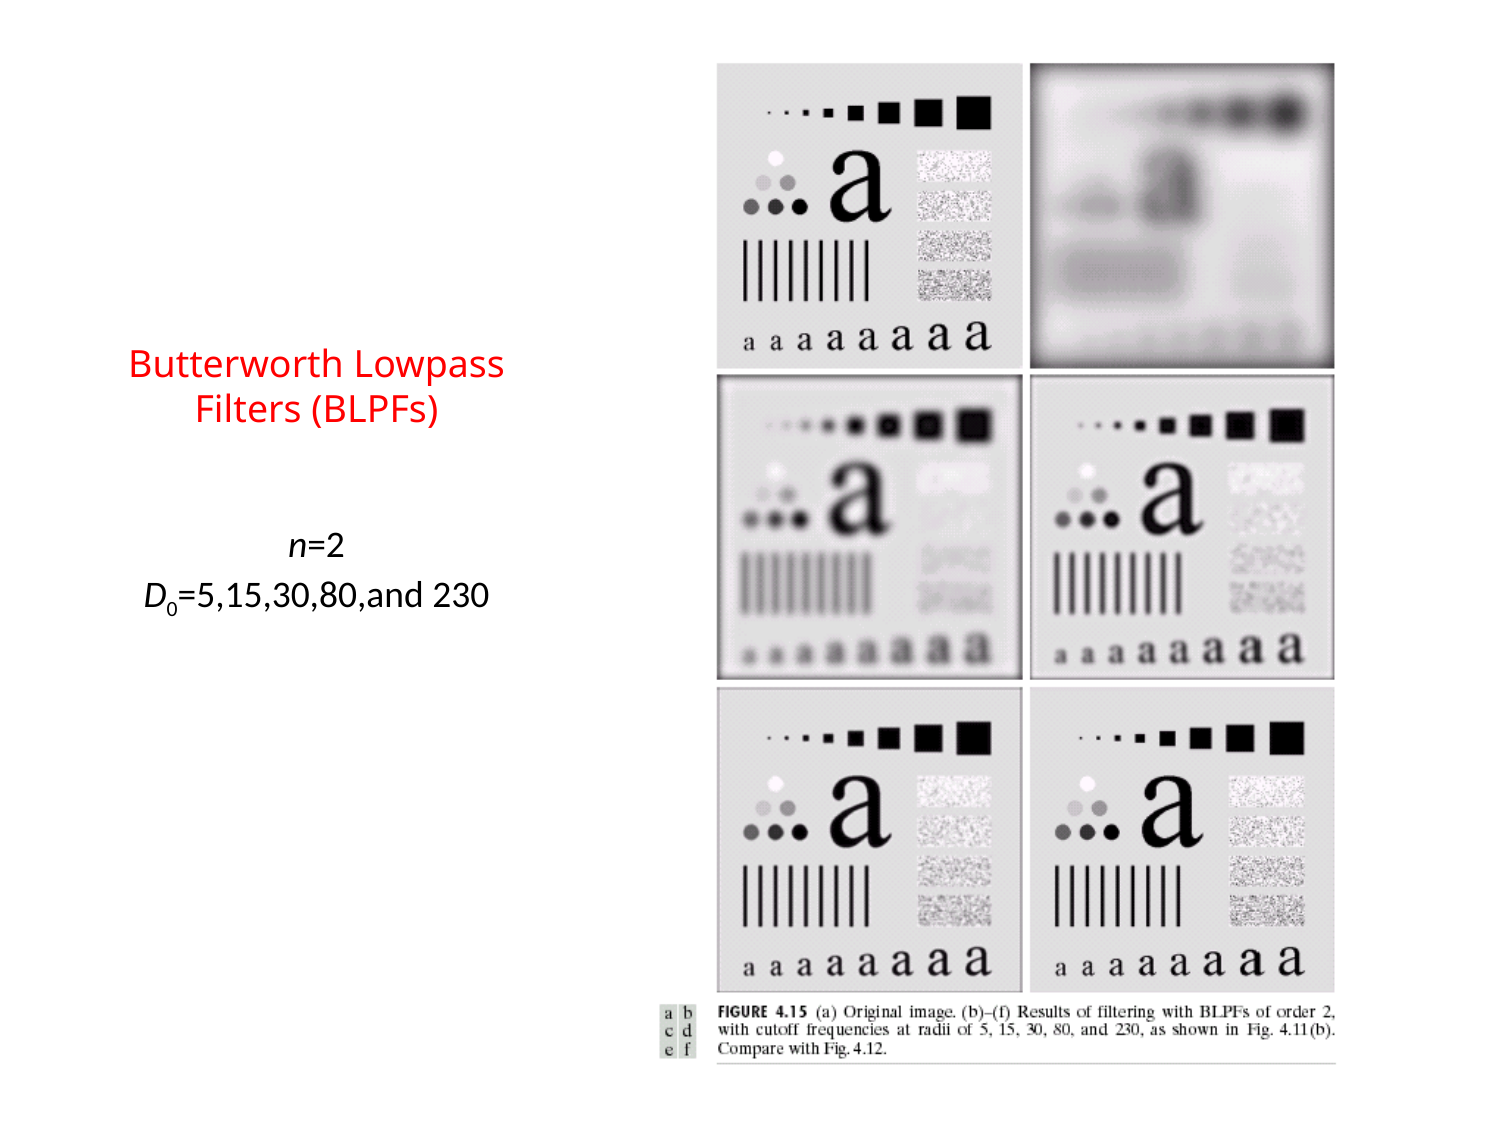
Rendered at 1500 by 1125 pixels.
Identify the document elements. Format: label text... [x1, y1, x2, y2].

picture [648, 58, 1342, 1069]
text_box Butterworth Lowpass Filters (BLPFs) n=2 D0=5,15,30,80,and 230 [113, 332, 520, 629]
